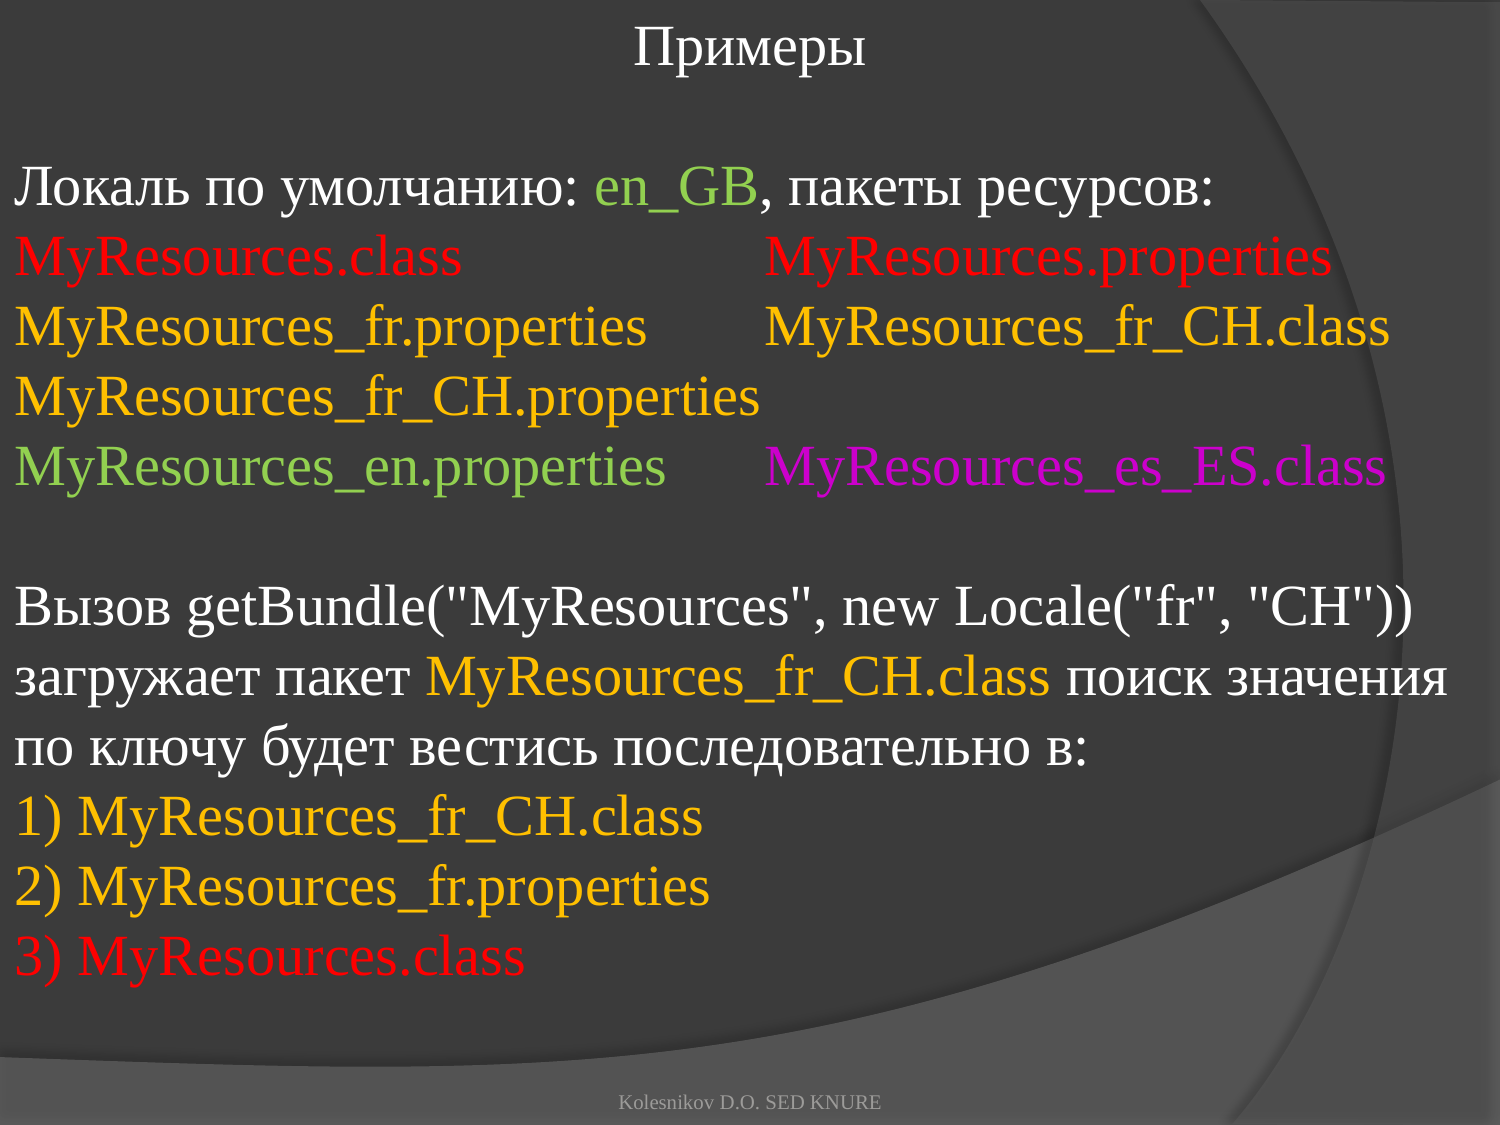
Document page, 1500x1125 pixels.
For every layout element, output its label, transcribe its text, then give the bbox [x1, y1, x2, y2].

text_box Примеры Локаль по умолчанию: en_GB, пакеты ресурсов: MyResources.class MyResources.properties MyResources_fr.properties MyResources_fr_CH.class MyResources_fr_CH.properties MyResources_en.properties MyResources_es_ES.class Вызов getBundle("MyResources", new Locale("fr", "CH")) загружает пакет MyResources_fr_CH.class поиск значения по ключу будет вестись последовательно в: 1) MyResources_fr_CH.class 2) MyResources_fr.properties 3) MyResources.class [0, 0, 1500, 995]
footer Kolesnikov D.O. SED KNURE [512, 1053, 988, 1114]
